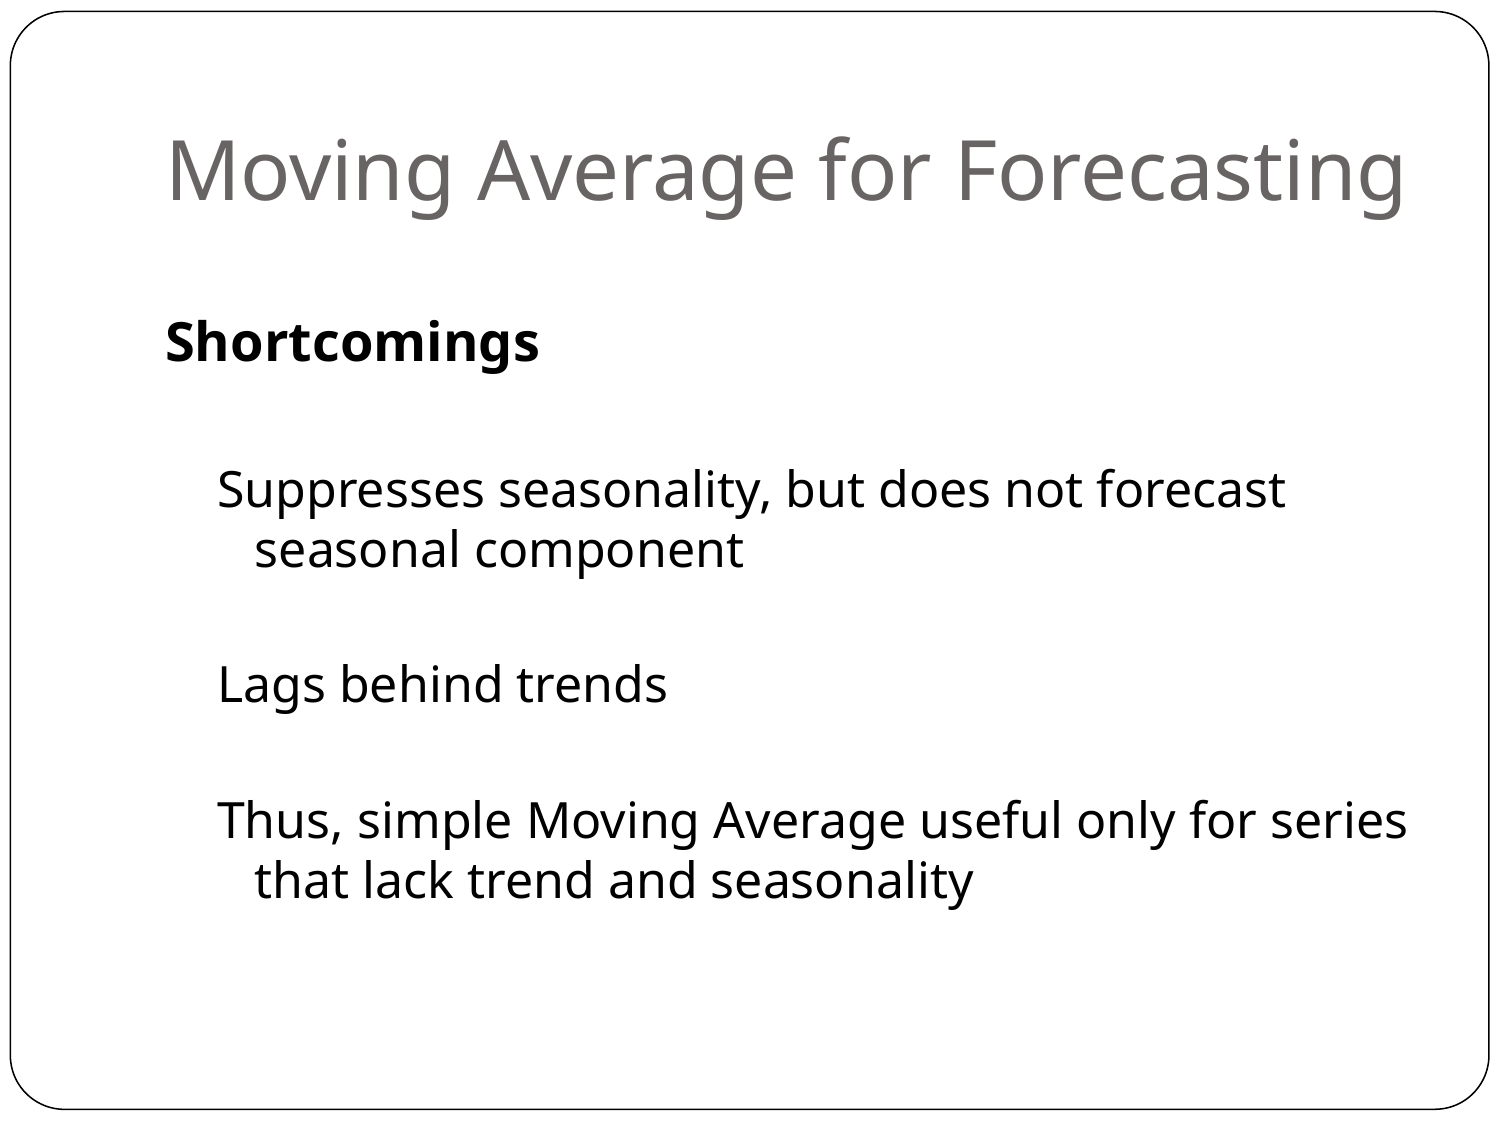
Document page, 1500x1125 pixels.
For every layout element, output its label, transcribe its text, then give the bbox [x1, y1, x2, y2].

title Moving Average for Forecasting [150, 45, 1425, 233]
list Shortcomings Suppresses seasonality, but does not forecast seasonal component Lags behind trends Thus, simple Moving Average useful only for series that lack trend and seasonality [150, 299, 1425, 988]
